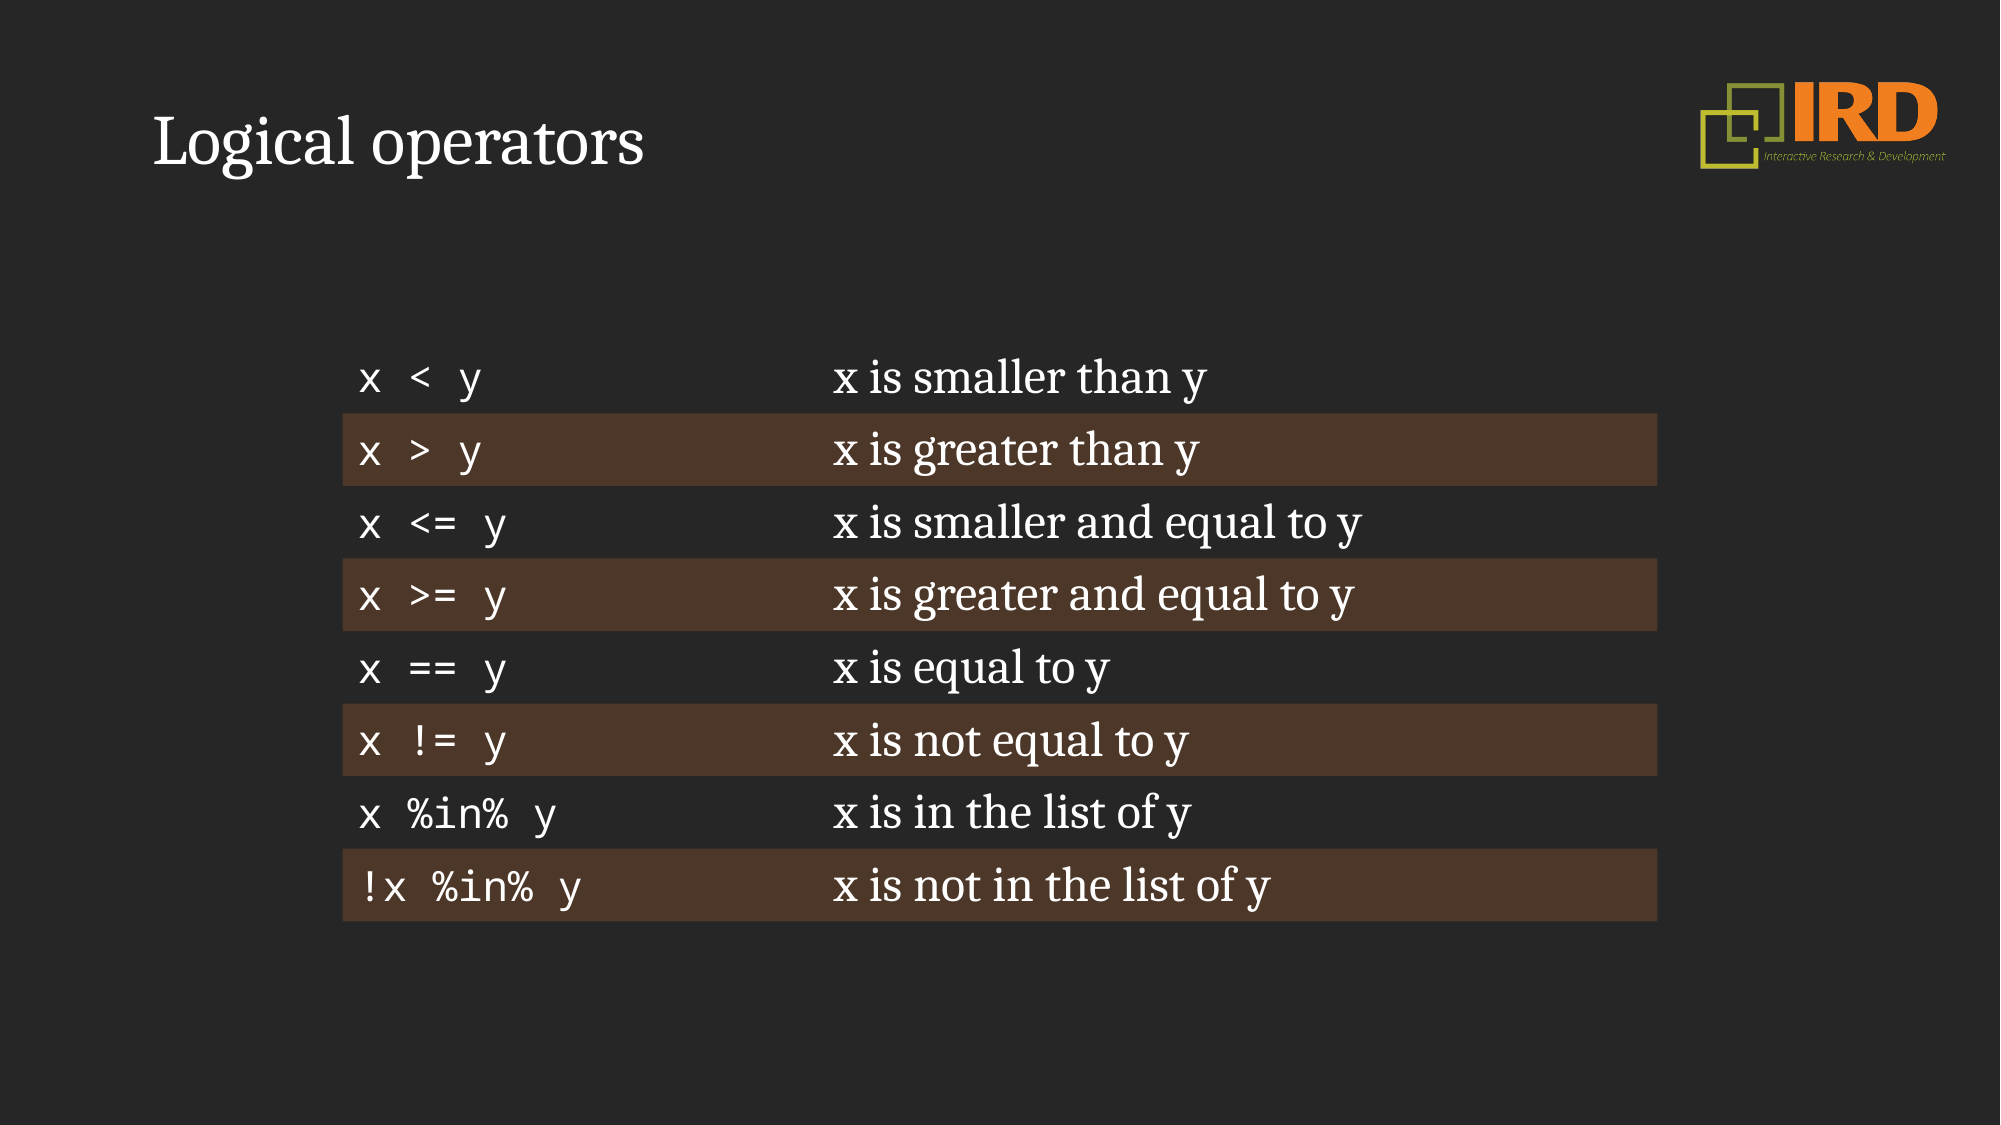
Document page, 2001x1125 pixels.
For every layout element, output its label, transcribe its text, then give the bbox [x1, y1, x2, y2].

table_cell x is not equal to y [819, 704, 1657, 776]
table_cell x is smaller and equal to y [819, 486, 1657, 558]
table_cell x is equal to y [819, 631, 1657, 704]
table_header x is smaller than y [819, 341, 1657, 413]
table_cell x <= y [343, 486, 819, 558]
table_cell x is in the list of y [819, 776, 1657, 849]
table_cell !x %in% y [343, 849, 819, 921]
title Logical operators [137, 59, 1639, 224]
table_cell x >= y [343, 558, 819, 631]
table_cell x == y [343, 631, 819, 704]
table_header x < y [343, 341, 819, 413]
table_cell x is greater and equal to y [819, 558, 1657, 631]
table_cell x is greater than y [819, 413, 1657, 486]
table_cell x != y [343, 704, 819, 776]
picture [1698, 82, 1948, 169]
table_cell x %in% y [343, 776, 819, 849]
table_cell x is not in the list of y [819, 849, 1657, 921]
table_cell x > y [343, 413, 819, 486]
